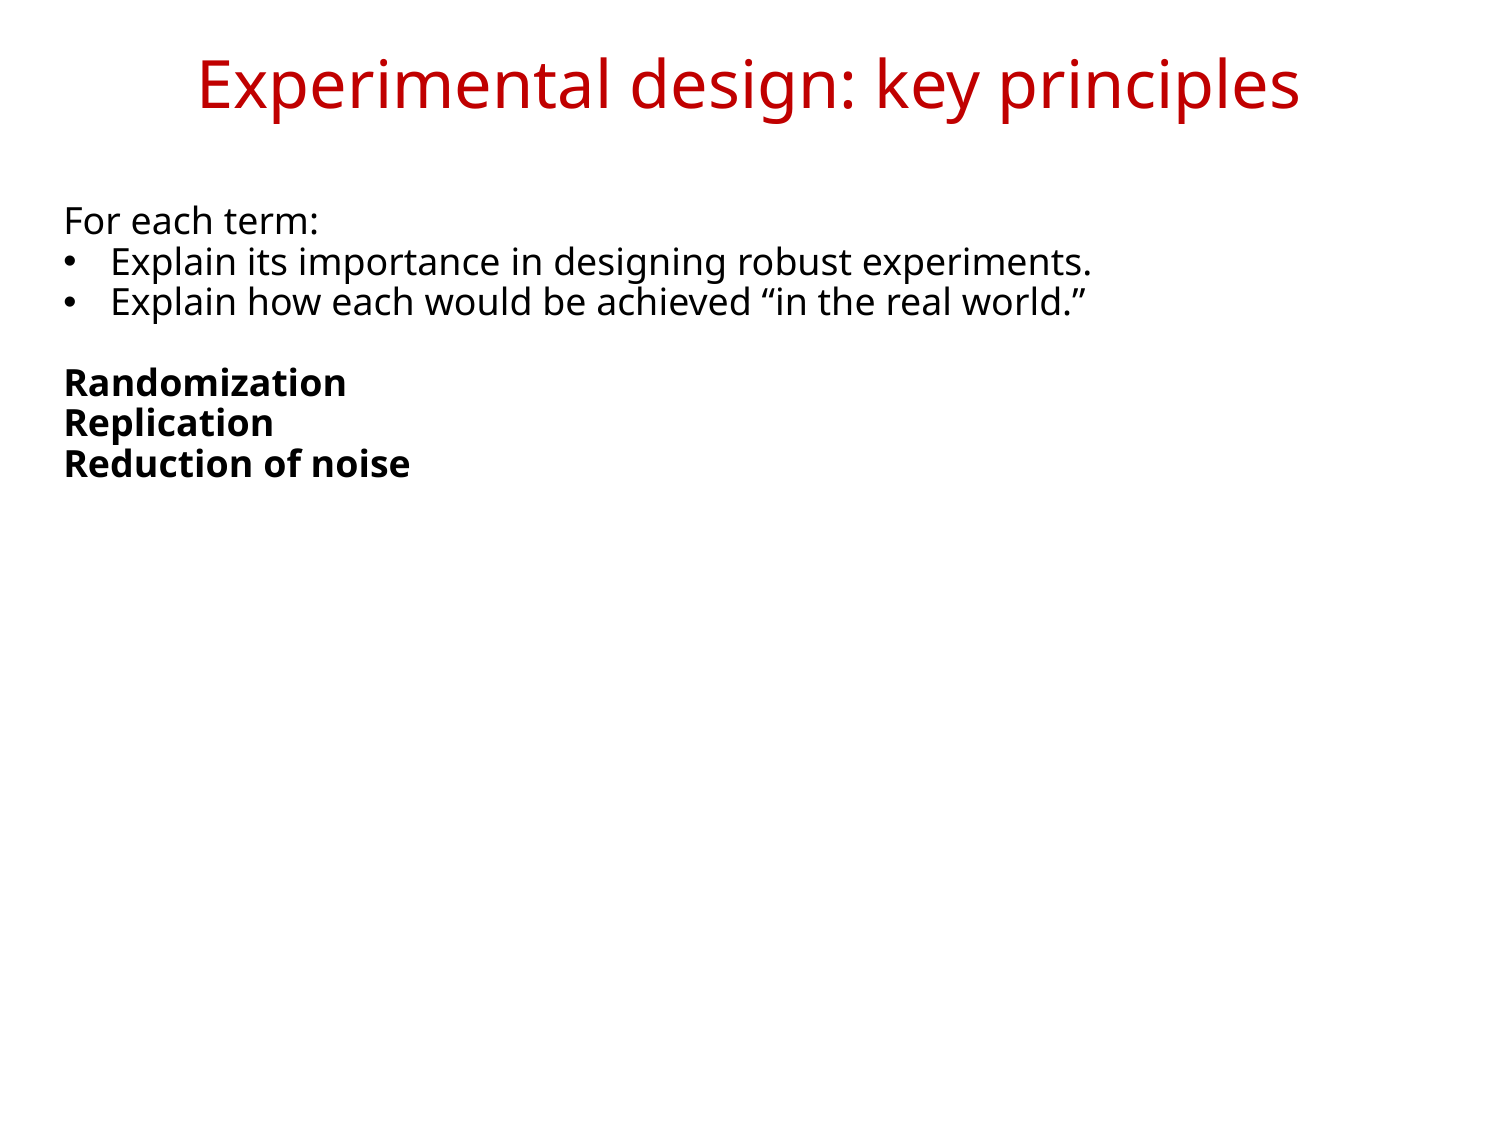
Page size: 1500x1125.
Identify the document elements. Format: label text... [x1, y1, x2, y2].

text_box For each term: Explain its importance in designing robust experiments. Explain how each would be achieved “in the real world.” Randomization Replication Reduction of noise [52, 196, 1448, 968]
title Experimental design: key principles [10, 7, 1490, 167]
